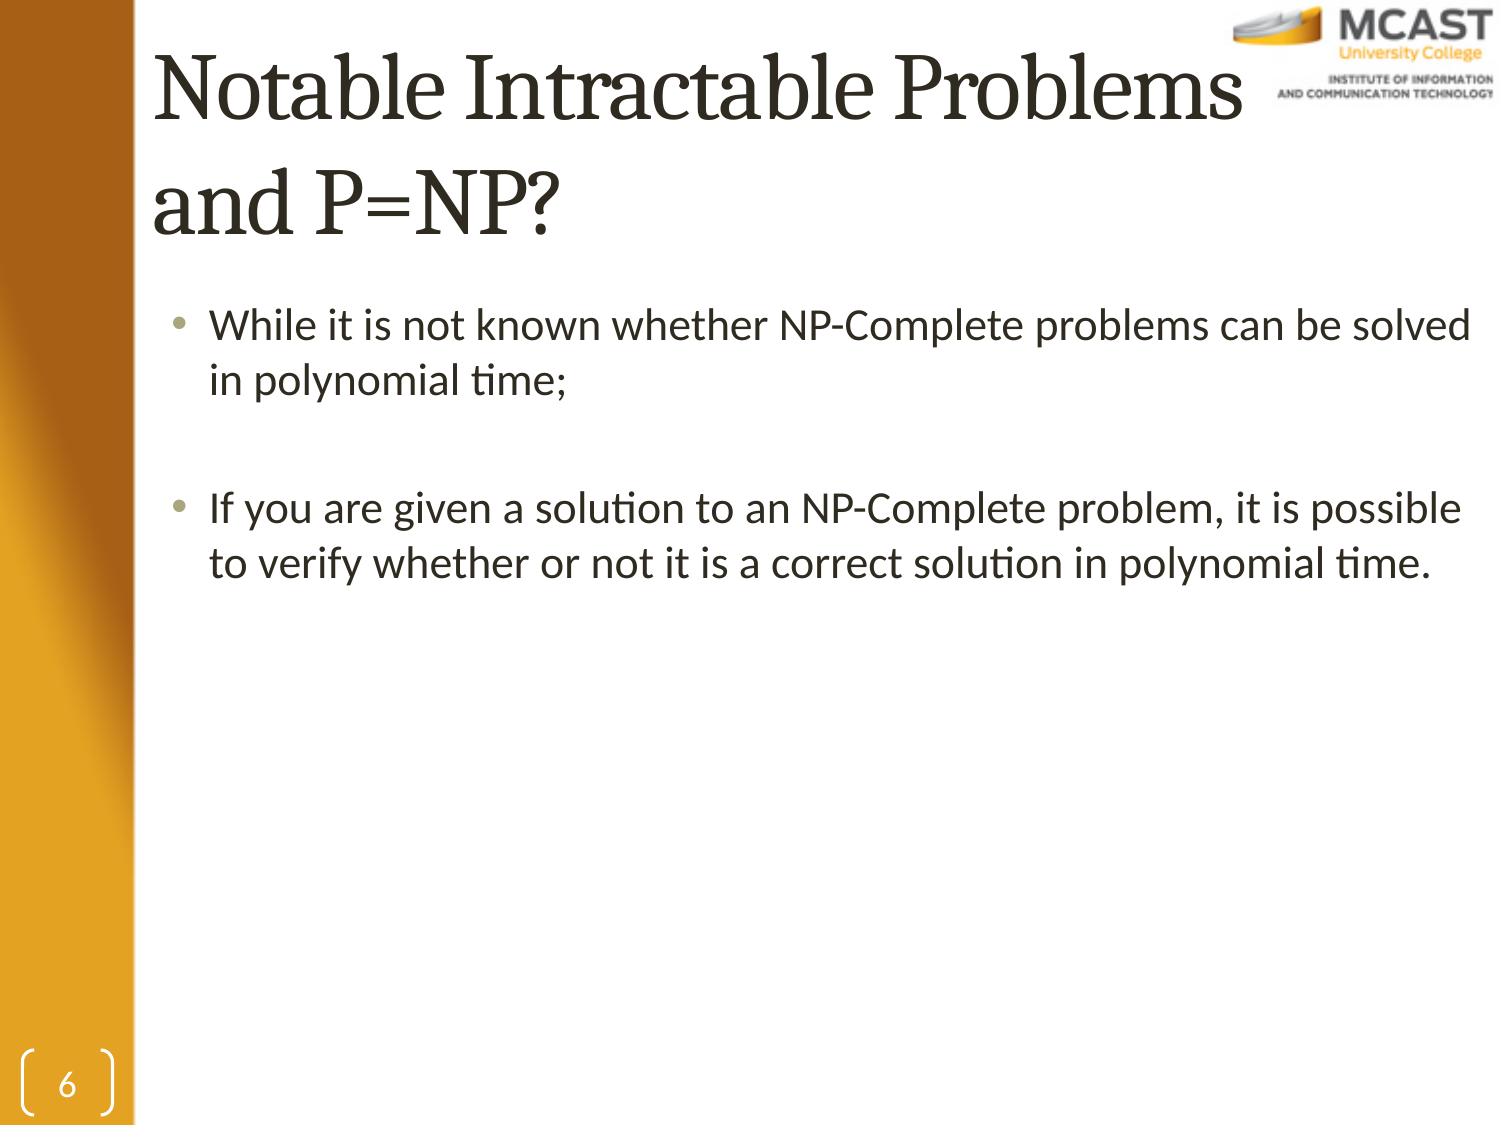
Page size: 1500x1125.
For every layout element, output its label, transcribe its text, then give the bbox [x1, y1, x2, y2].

slide_number 6 [20, 1048, 115, 1117]
picture [0, 0, 1500, 1125]
title Notable Intractable Problems and P=NP? [137, 45, 1263, 233]
list While it is not known whether NP-Complete problems can be solved in polynomial time; If you are given a solution to an NP-Complete problem, it is possible to verify whether or not it is a correct solution in polynomial time. [137, 287, 1500, 1125]
